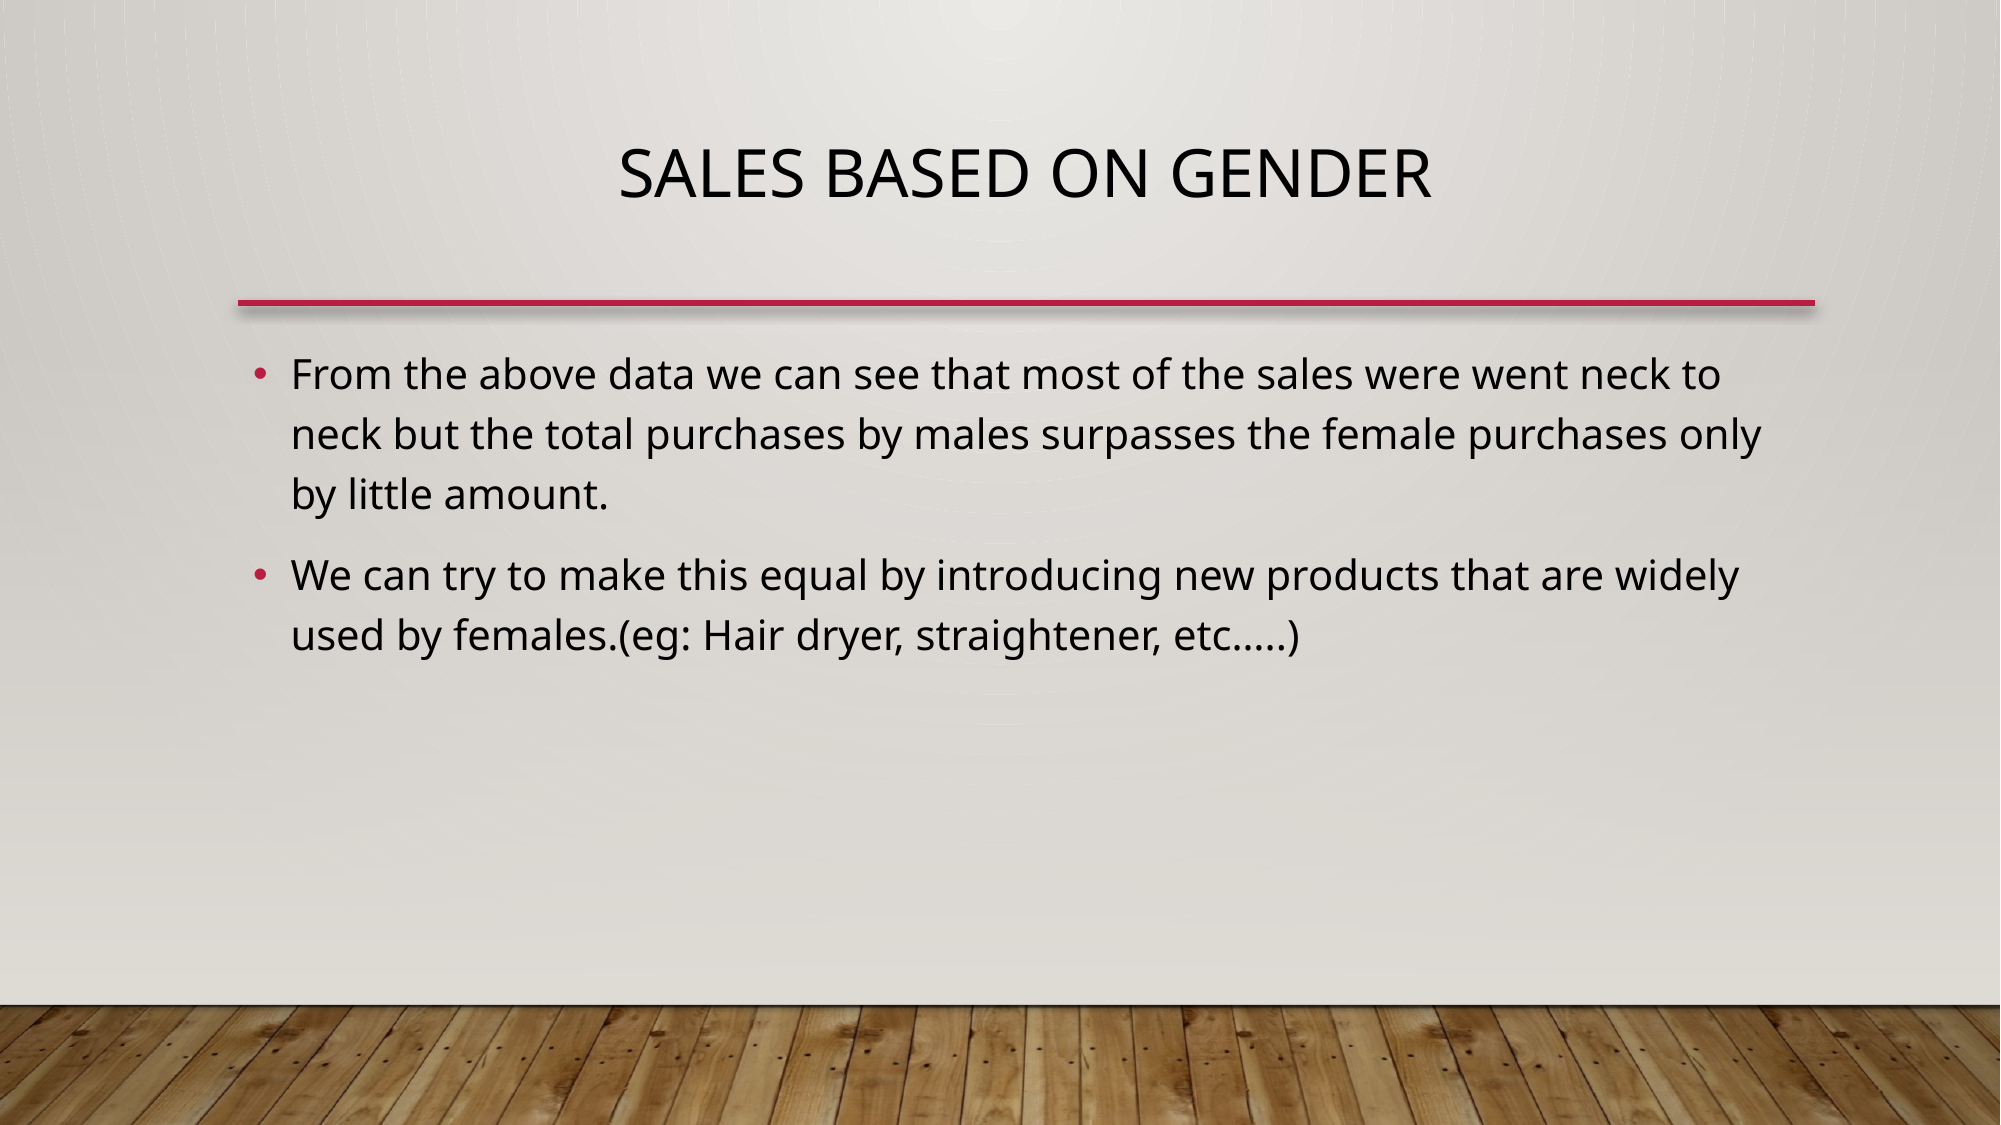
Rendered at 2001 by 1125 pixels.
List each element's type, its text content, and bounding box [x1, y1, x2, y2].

list From the above data we can see that most of the sales were went neck to neck but the total purchases by males surpasses the female purchases only by little amount. We can try to make this equal by introducing new products that are widely used by females.(eg: Hair dryer, straightener, etc…..) [238, 330, 1814, 897]
picture [0, 1005, 2000, 1125]
title Sales based on gender [238, 131, 1814, 305]
